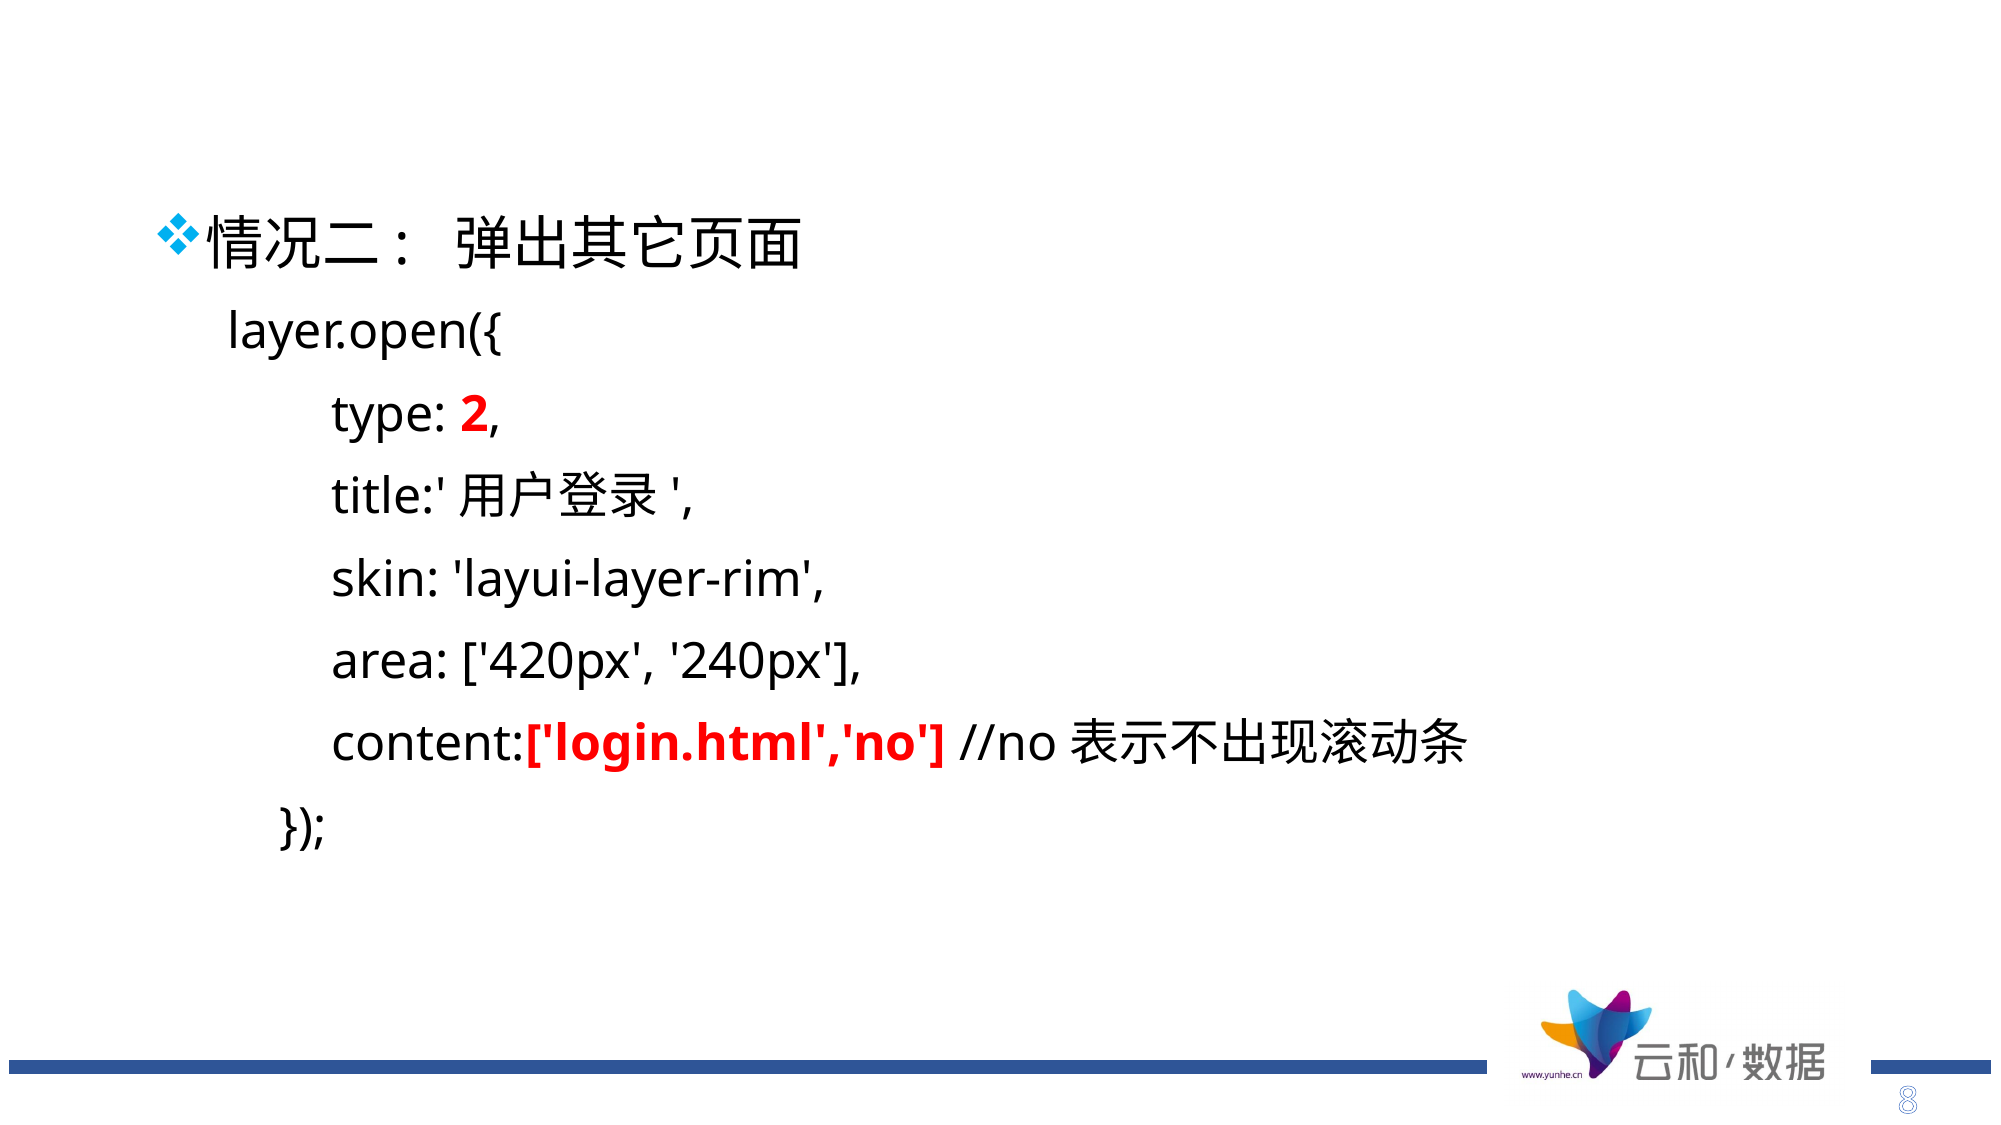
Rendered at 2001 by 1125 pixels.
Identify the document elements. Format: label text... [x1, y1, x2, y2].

picture [1504, 981, 1845, 1106]
list 情况二: 弹出其它页面 layer.open({ type: 2, title:'用户登录', skin: 'layui-layer-rim', area: ['420px', '240px'], content:['login.html','no'] //no表示不出现滚动条 }); [137, 185, 1863, 955]
